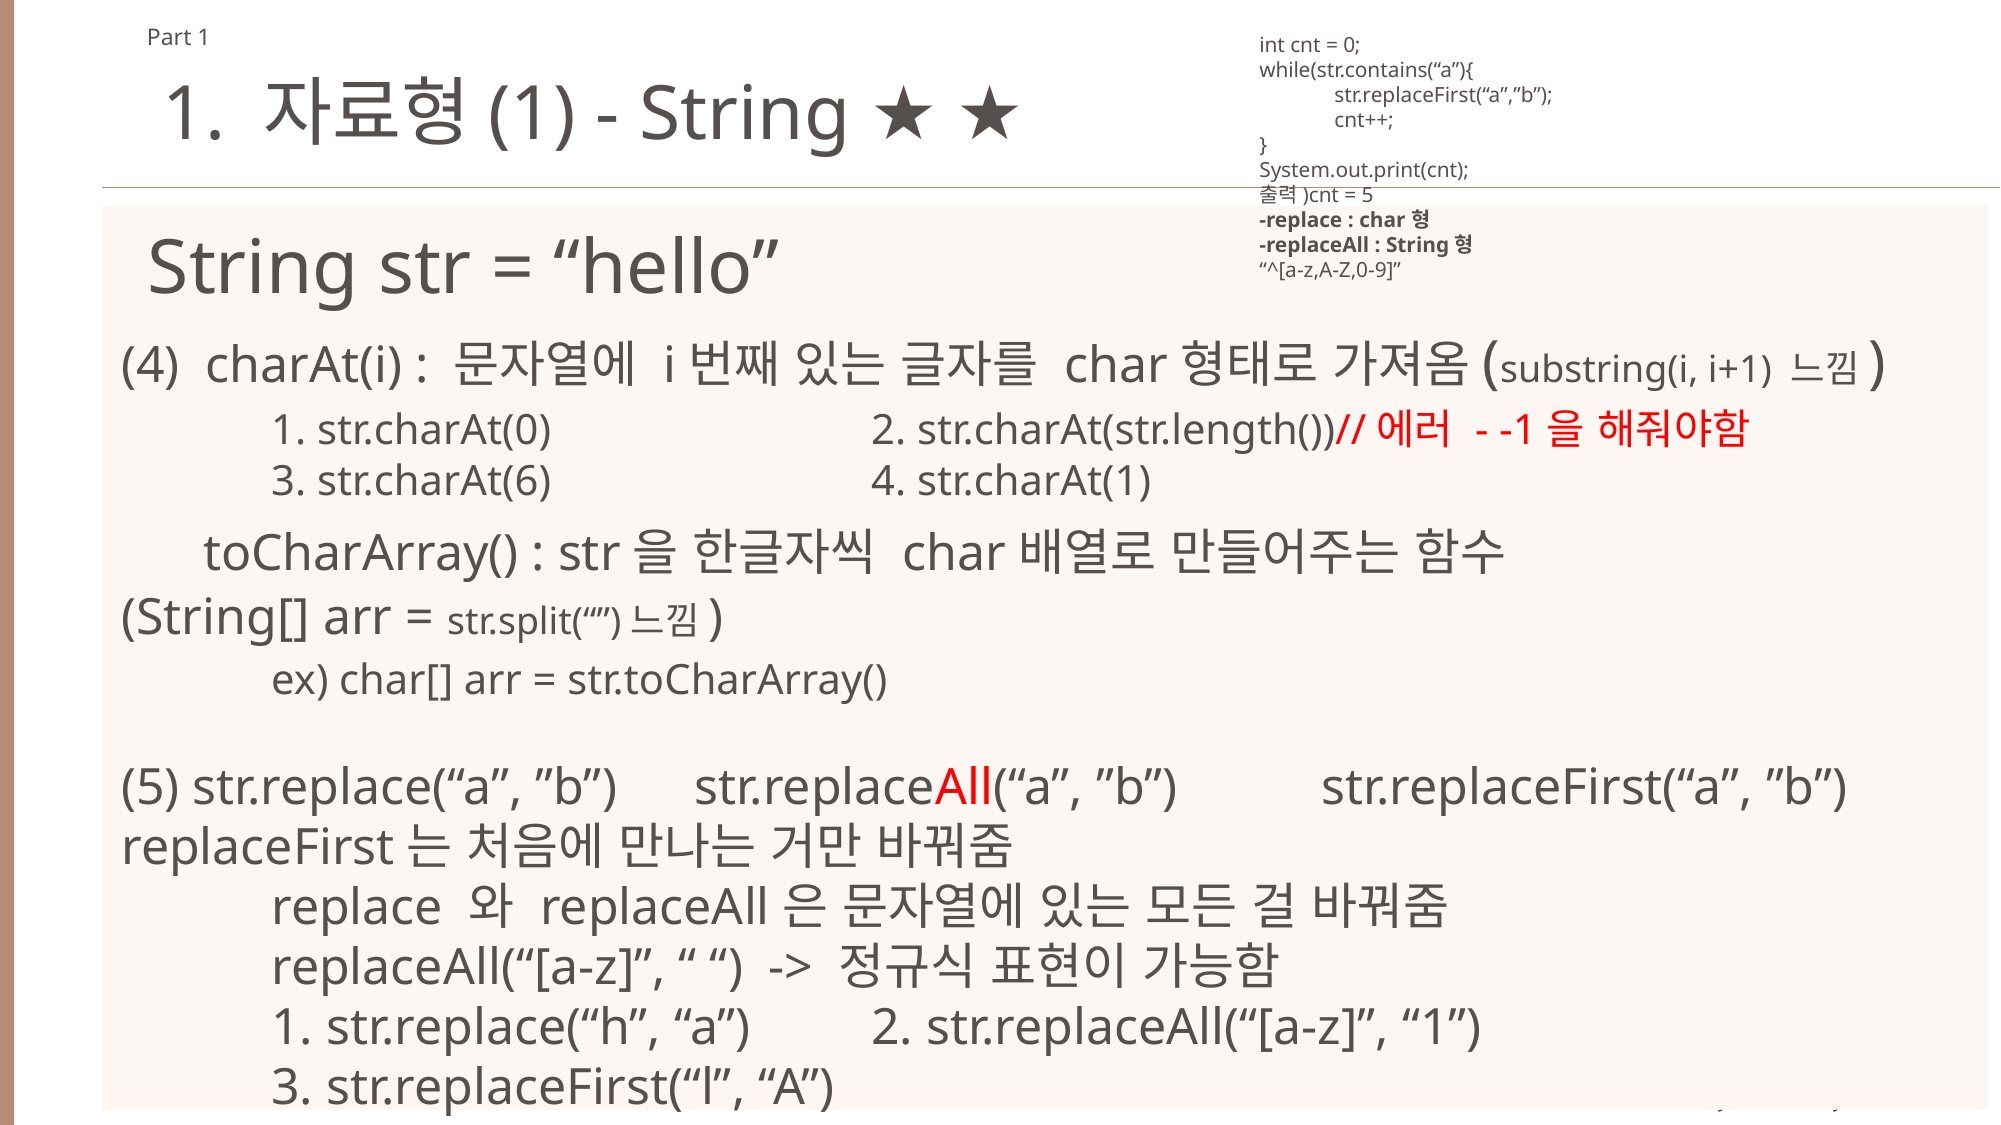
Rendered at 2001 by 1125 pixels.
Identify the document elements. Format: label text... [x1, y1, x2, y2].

text_box int cnt = 0; while(str.contains(“a”){ str.replaceFirst(“a”,”b”); cnt++; } System.out.print(cnt); 출력)cnt = 5 -replace : char형 -replaceAll : String형 “^[a-z,A-Z,0-9]” [1244, 24, 1568, 187]
text_box (4) charAt(i) : 문자열에 i번째 있는 글자를 char형태로 가져옴(substring(i, i+1) 느낌) 1. str.charAt(0) 2. str.charAt(str.length())//에러 - -1을 해줘야함 3. str.charAt(6) 4. str.charAt(1) toCharArray() : str을 한글자씩 char배열로 만들어주는 함수 (String[] arr = str.split(“”)느낌) ex) char[] arr = str.toCharArray() (5) str.replace(“a”, ”b”) str.replaceAll(“a”, ”b”) str.replaceFirst(“a”, ”b”) replaceFirst는 처음에 만나는 거만 바꿔줌 replace 와 replaceAll은 문자열에 있는 모든 걸 바꿔줌 replaceAll(“[a-z]”, “ “) -> 정규식 표현이 가능함 1. str.replace(“h”, “a”) 2. str.replaceAll(“[a-z]”, “1”) 3. str.replaceFirst(“l”, “A”) 4. str.replaceAll(“h”, “1”).replaceAll(“e”, “ “) [106, 316, 2000, 1125]
text_box int cnt = 0; while(str.contains(“a”){ str.replaceFirst(“a”,”b”); cnt++; } System.out.print(cnt); 출력)cnt = 5 -replace : char형 -replaceAll : String형 “^[a-z,A-Z,0-9]” [1244, 188, 1568, 289]
text_box [101, 205, 1989, 1111]
text_box String str = “hello” [133, 211, 1028, 317]
text_box Part 1 [132, 15, 226, 58]
text_box [0, 0, 15, 1125]
text_box 1. 자료형(1) - String ★ ★ [148, 57, 1040, 163]
